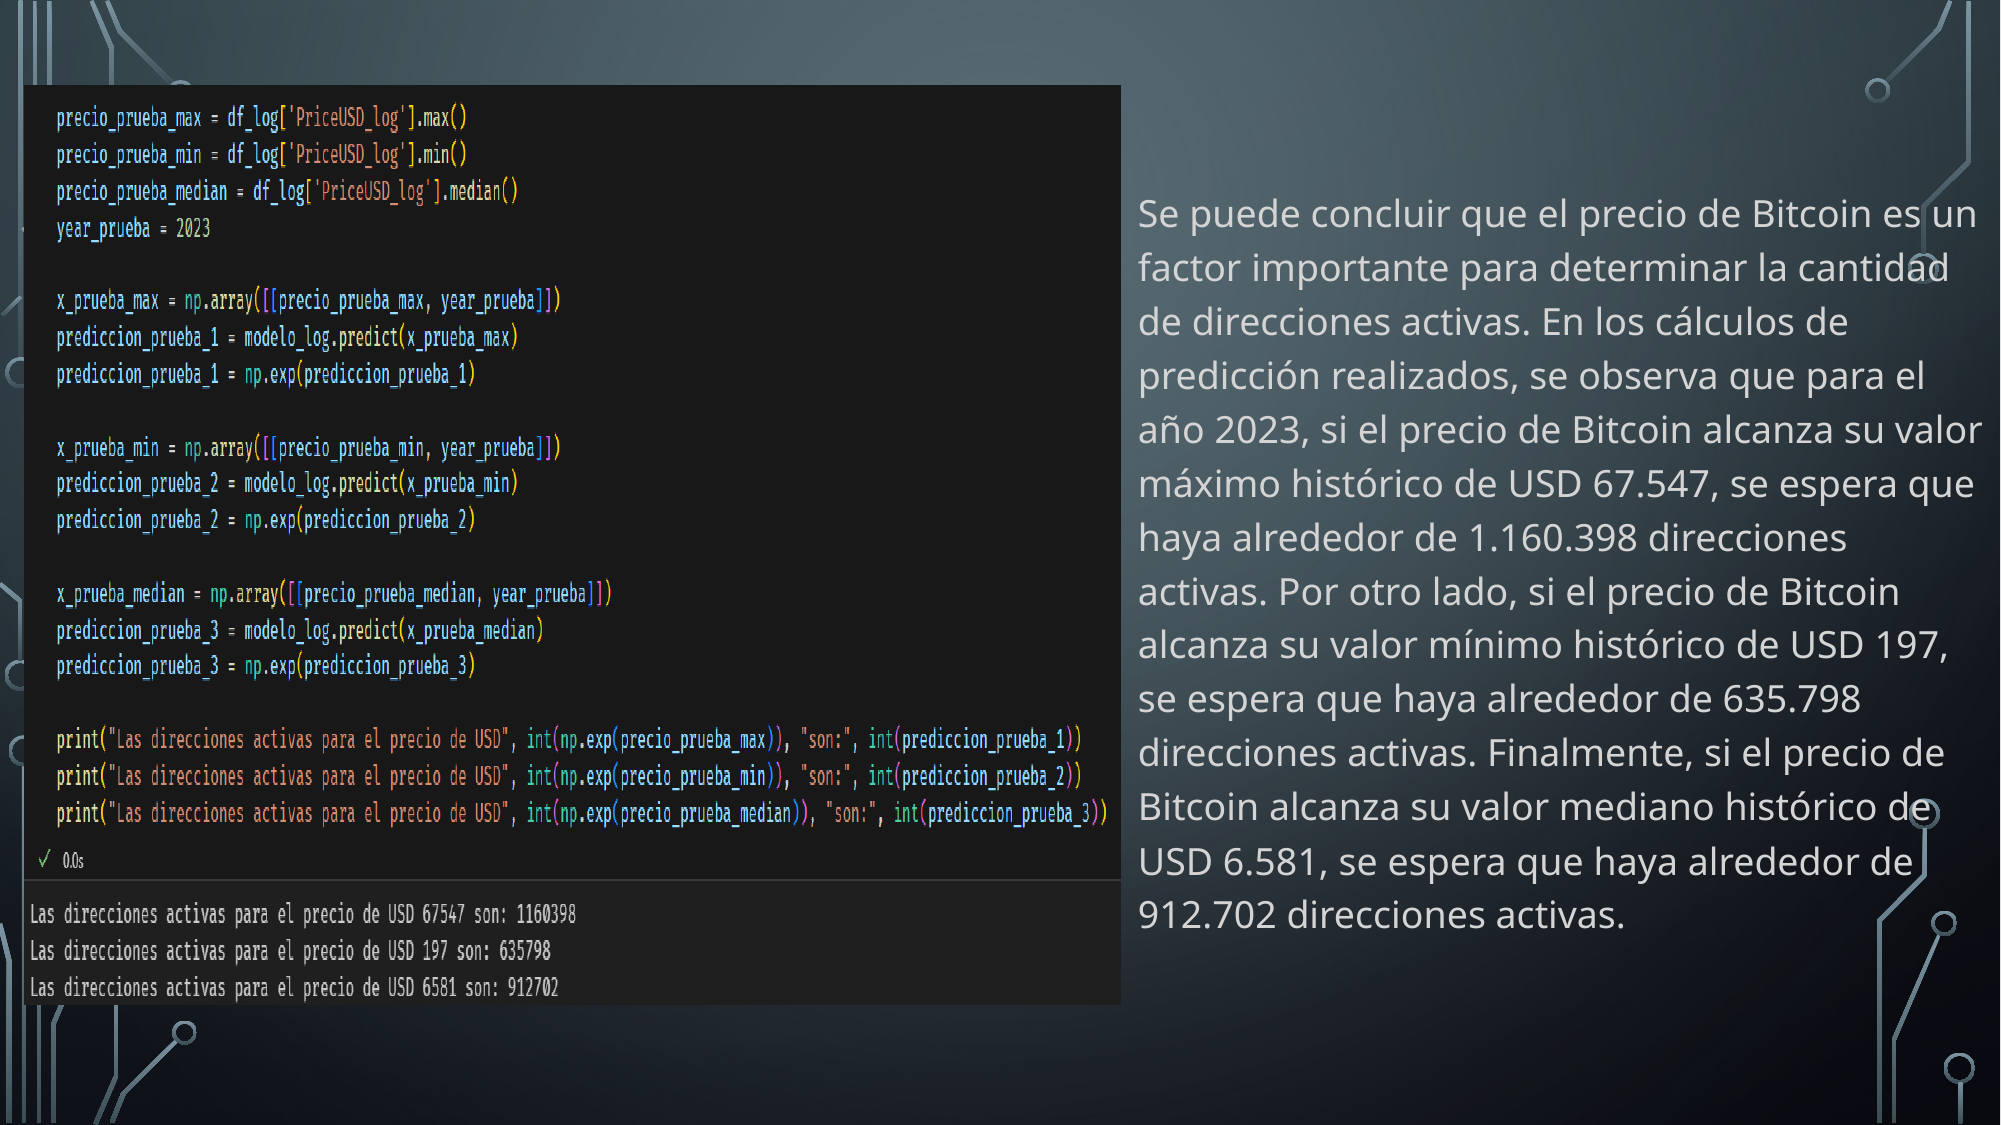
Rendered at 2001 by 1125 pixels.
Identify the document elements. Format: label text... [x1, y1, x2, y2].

picture [23, 85, 1122, 1005]
text_box Se puede concluir que el precio de Bitcoin es un factor importante para determinar la cantidad de direcciones activas. En los cálculos de predicción realizados, se observa que para el año 2023, si el precio de Bitcoin alcanza su valor máximo histórico de USD 67.547, se espera que haya alrededor de 1.160.398 direcciones activas. Por otro lado, si el precio de Bitcoin alcanza su valor mínimo histórico de USD 197, se espera que haya alrededor de 635.798 direcciones activas. Finalmente, si el precio de Bitcoin alcanza su valor mediano histórico de USD 6.581, se espera que haya alrededor de 912.702 direcciones activas. [1123, 173, 2000, 944]
